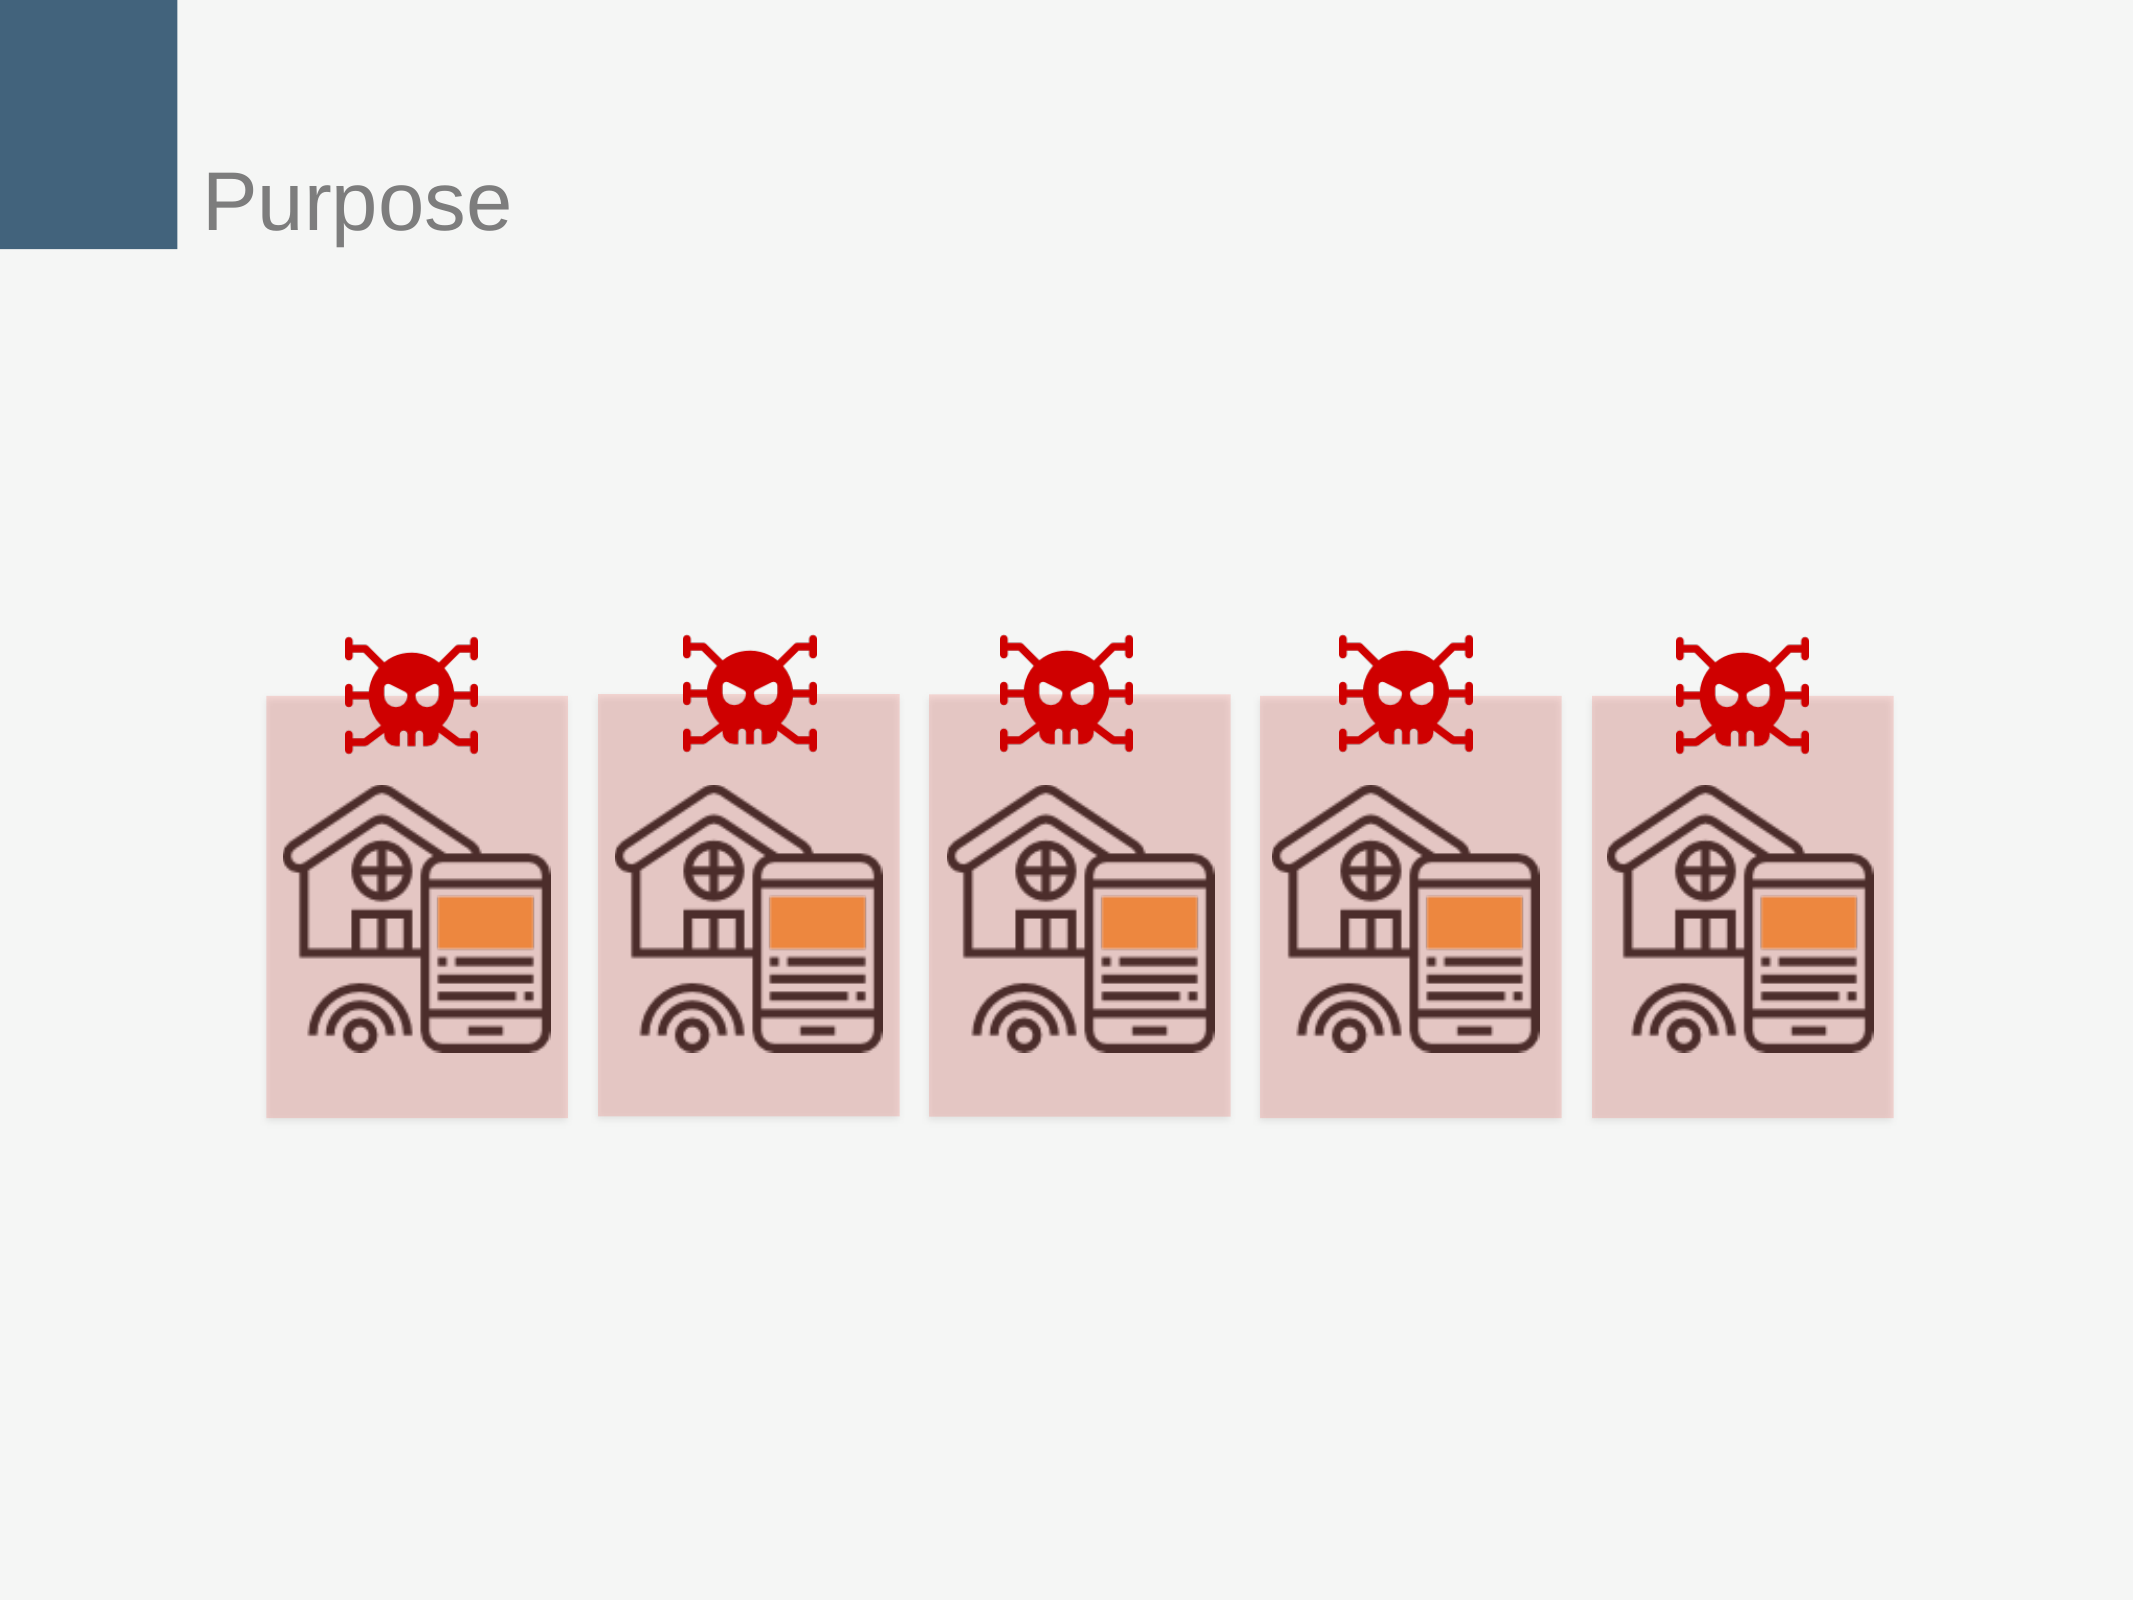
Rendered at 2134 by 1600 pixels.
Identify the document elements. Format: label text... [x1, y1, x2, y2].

picture [1000, 627, 1134, 760]
picture [1339, 627, 1473, 760]
text_box [1592, 695, 1894, 1119]
picture [947, 785, 1215, 1053]
text_box [266, 695, 568, 1119]
text_box Purpose [194, 139, 521, 256]
picture [345, 628, 479, 762]
text_box [1260, 695, 1562, 1119]
picture [1607, 785, 1875, 1053]
picture [1272, 785, 1540, 1053]
text_box [598, 694, 900, 1117]
picture [283, 785, 551, 1053]
picture [683, 627, 817, 760]
picture [615, 785, 883, 1053]
text_box [0, 0, 178, 250]
picture [1676, 628, 1810, 762]
text_box [929, 694, 1231, 1117]
